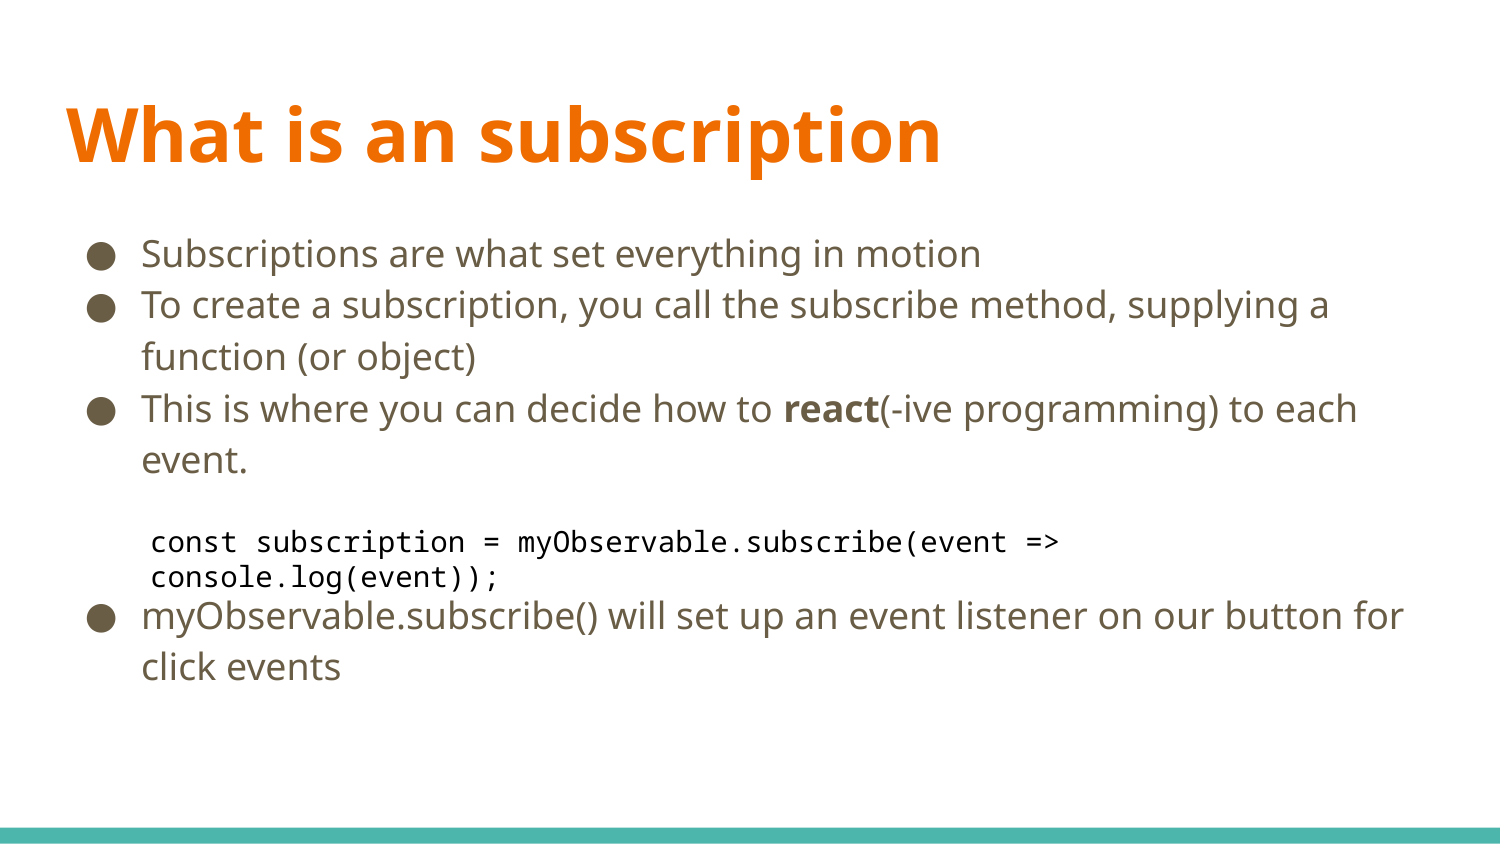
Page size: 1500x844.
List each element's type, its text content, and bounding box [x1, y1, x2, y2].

list Subscriptions are what set everything in motion To create a subscription, you call the subscribe method, supplying a function (or object) This is where you can decide how to react(-ive programming) to each event. myObservable.subscribe() will set up an event listener on our button for click events [51, 207, 1449, 471]
title What is an subscription [51, 72, 1449, 189]
text_box const subscription = myObservable.subscribe(event => console.log(event)); [135, 515, 1394, 601]
